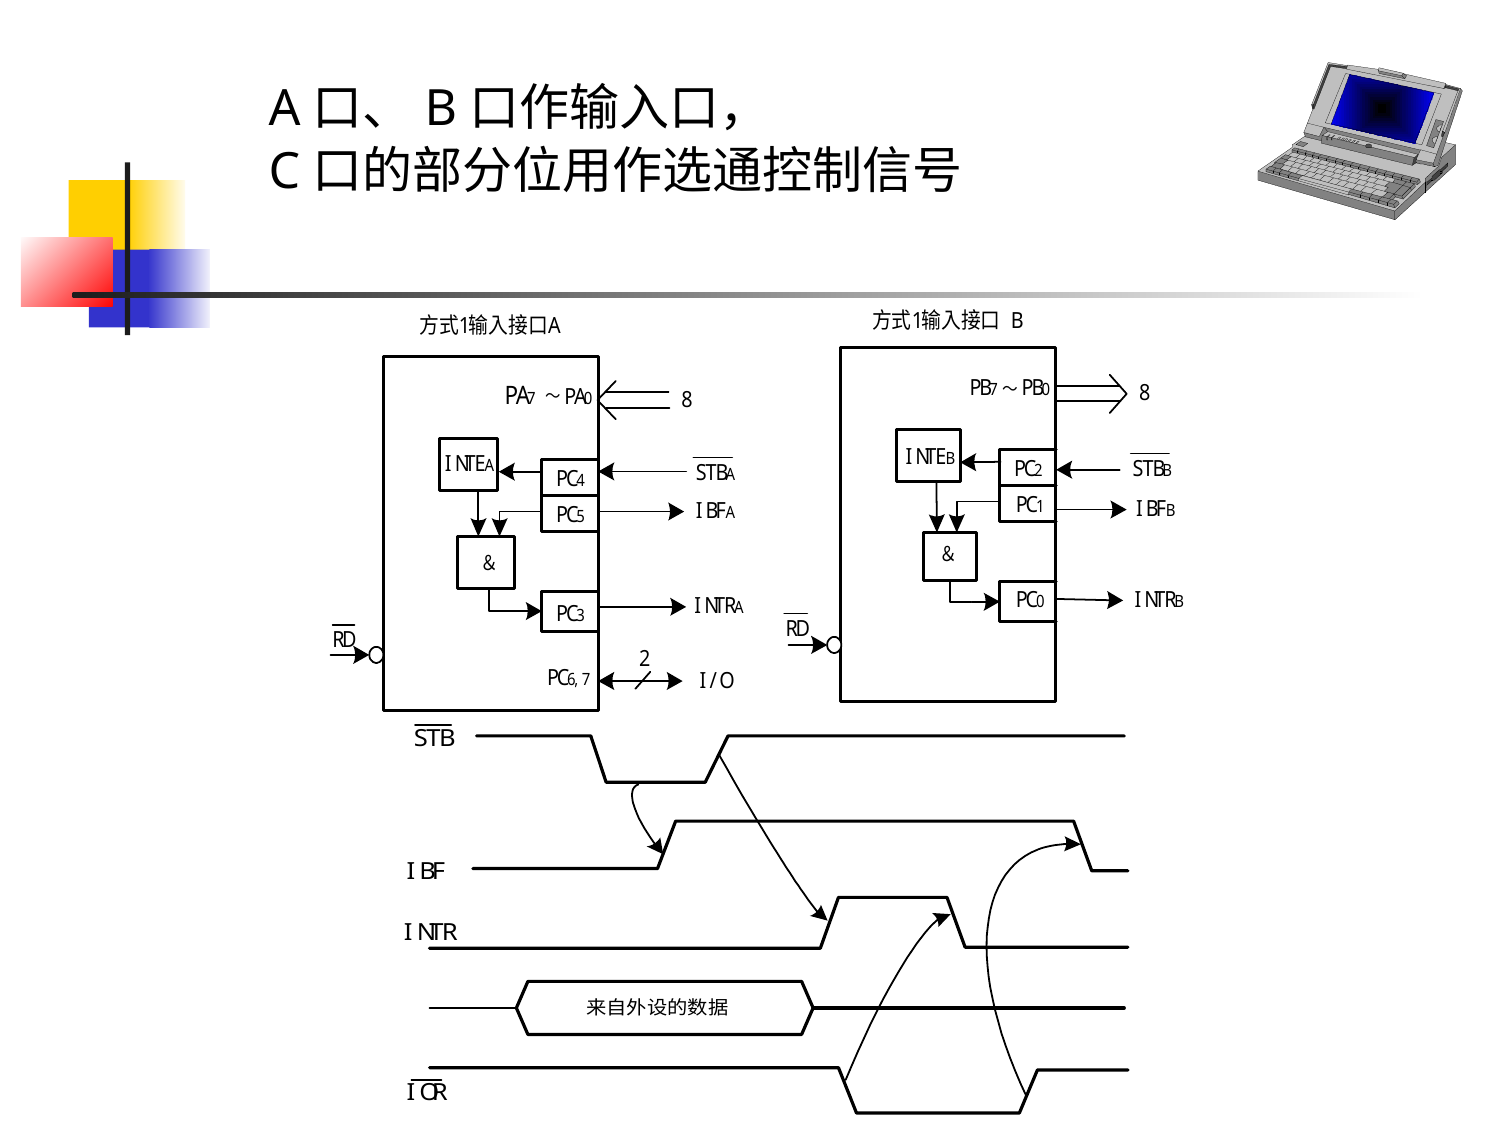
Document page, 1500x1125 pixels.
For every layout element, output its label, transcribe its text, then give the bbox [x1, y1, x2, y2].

text_box A口、B口作输入口， C口的部分位用作选通控制信号 [253, 68, 1500, 206]
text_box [277, 278, 1222, 728]
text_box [364, 709, 1134, 1123]
